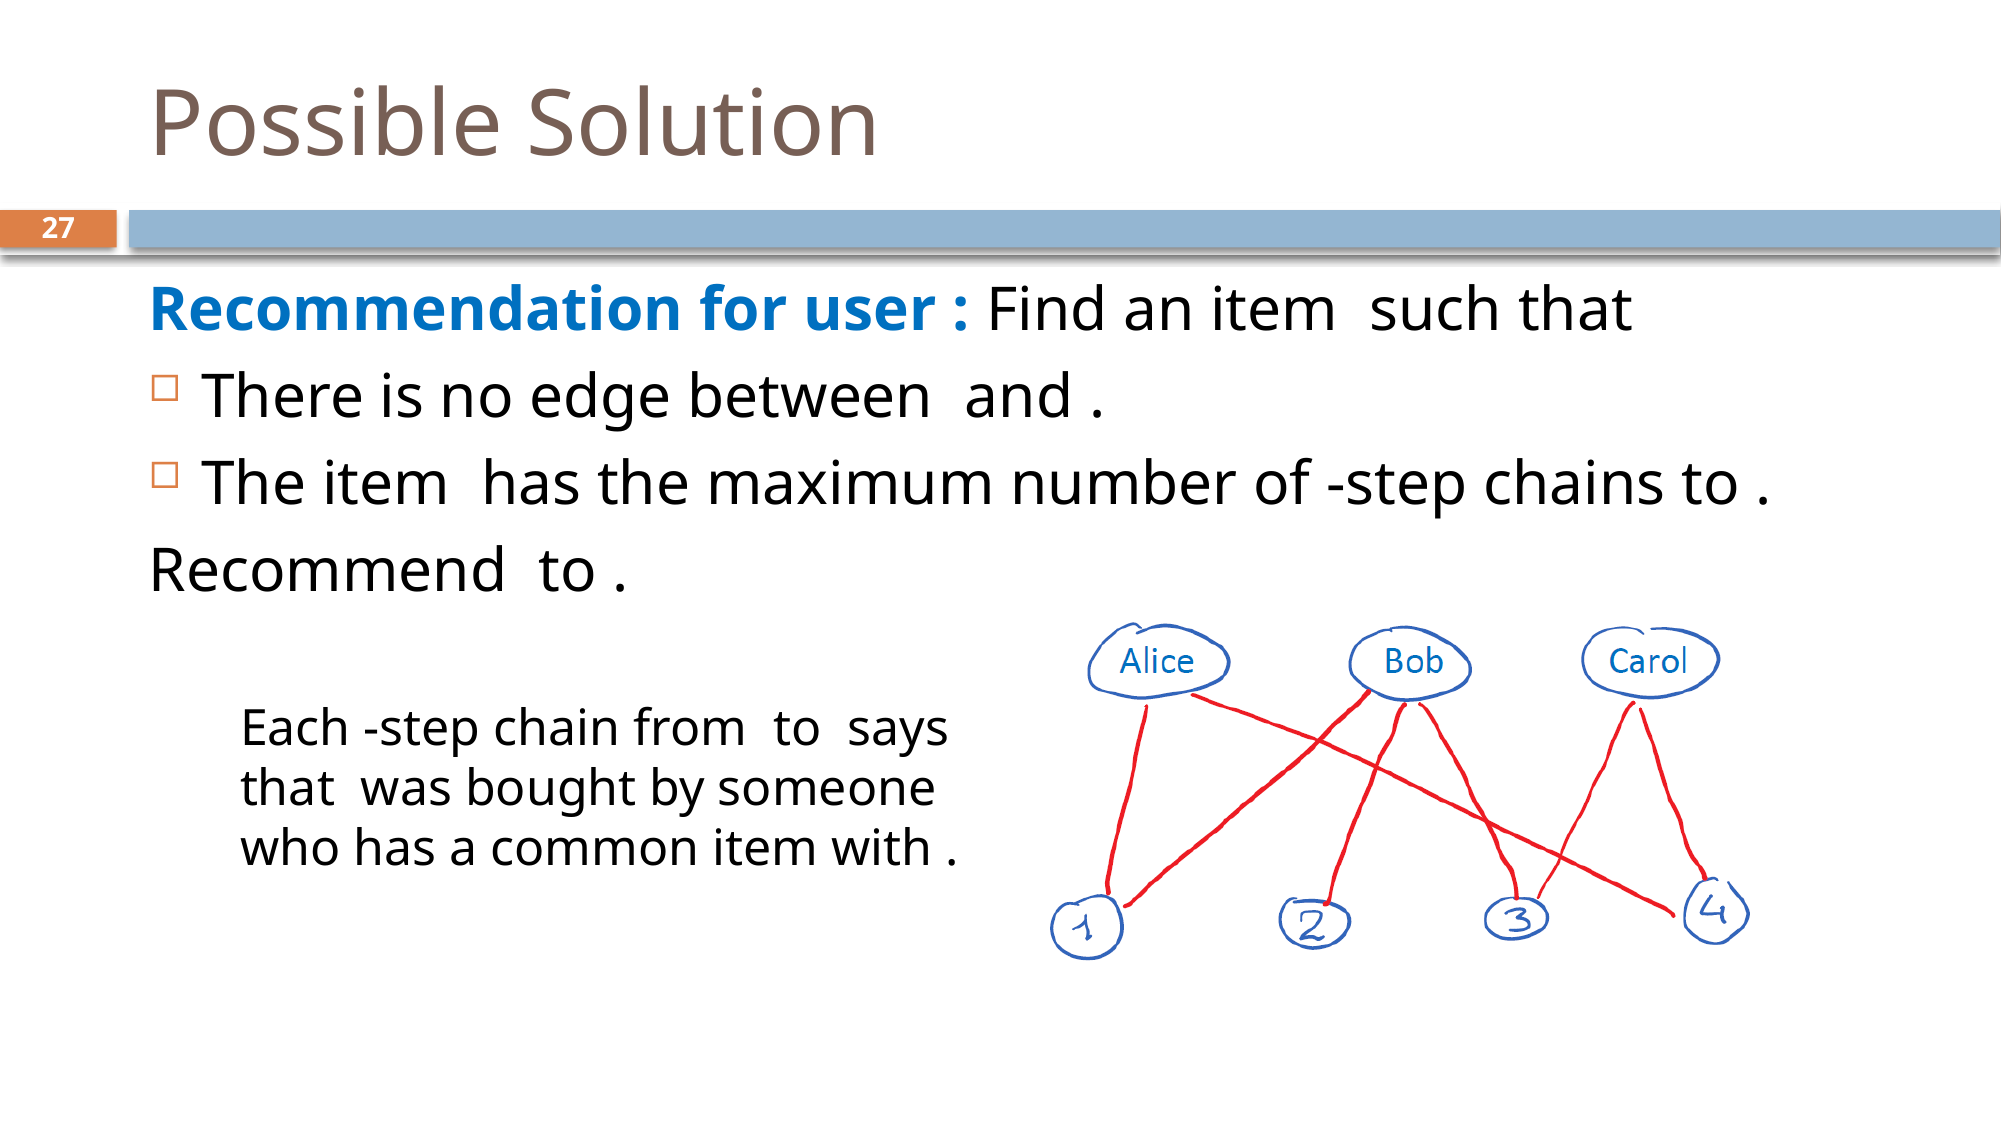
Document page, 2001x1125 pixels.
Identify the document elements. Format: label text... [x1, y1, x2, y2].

title Possible Solution [133, 37, 1918, 200]
picture [1025, 597, 1776, 976]
slide_number 27 [0, 208, 117, 249]
